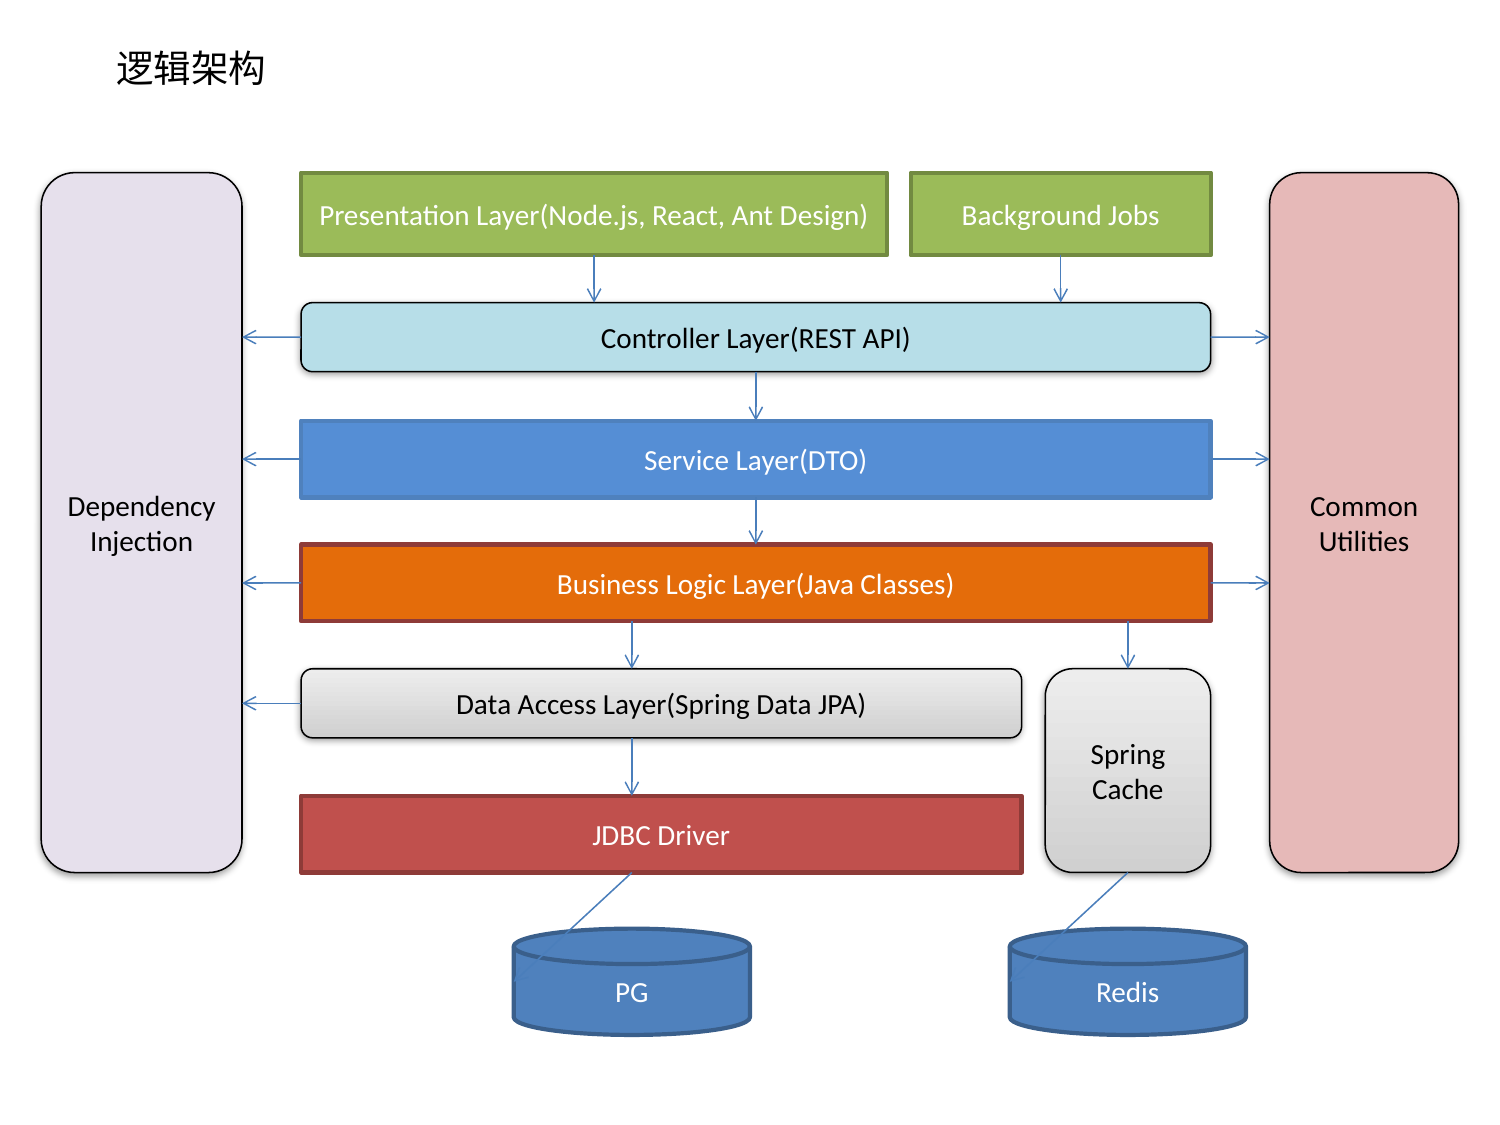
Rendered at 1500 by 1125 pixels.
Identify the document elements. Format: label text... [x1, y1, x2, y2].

text_box Dependency Injection [40, 171, 243, 874]
text_box Controller Layer(REST API) [300, 301, 1212, 373]
text_box Redis [1007, 926, 1249, 1038]
text_box Background Jobs [909, 171, 1213, 257]
text_box 逻辑架构 [101, 37, 281, 97]
text_box Business Logic Layer(Java Classes) [299, 542, 1213, 623]
text_box JDBC Driver [299, 794, 1024, 875]
text_box Service Layer(DTO) [299, 419, 1213, 500]
text_box PG [511, 926, 753, 1038]
text_box Data Access Layer(Spring Data JPA) [300, 667, 1023, 739]
text_box Common Utilities [1268, 171, 1460, 874]
text_box Presentation Layer(Node.js, React, Ant Design) [299, 171, 889, 257]
text_box Spring Cache [1044, 667, 1212, 874]
